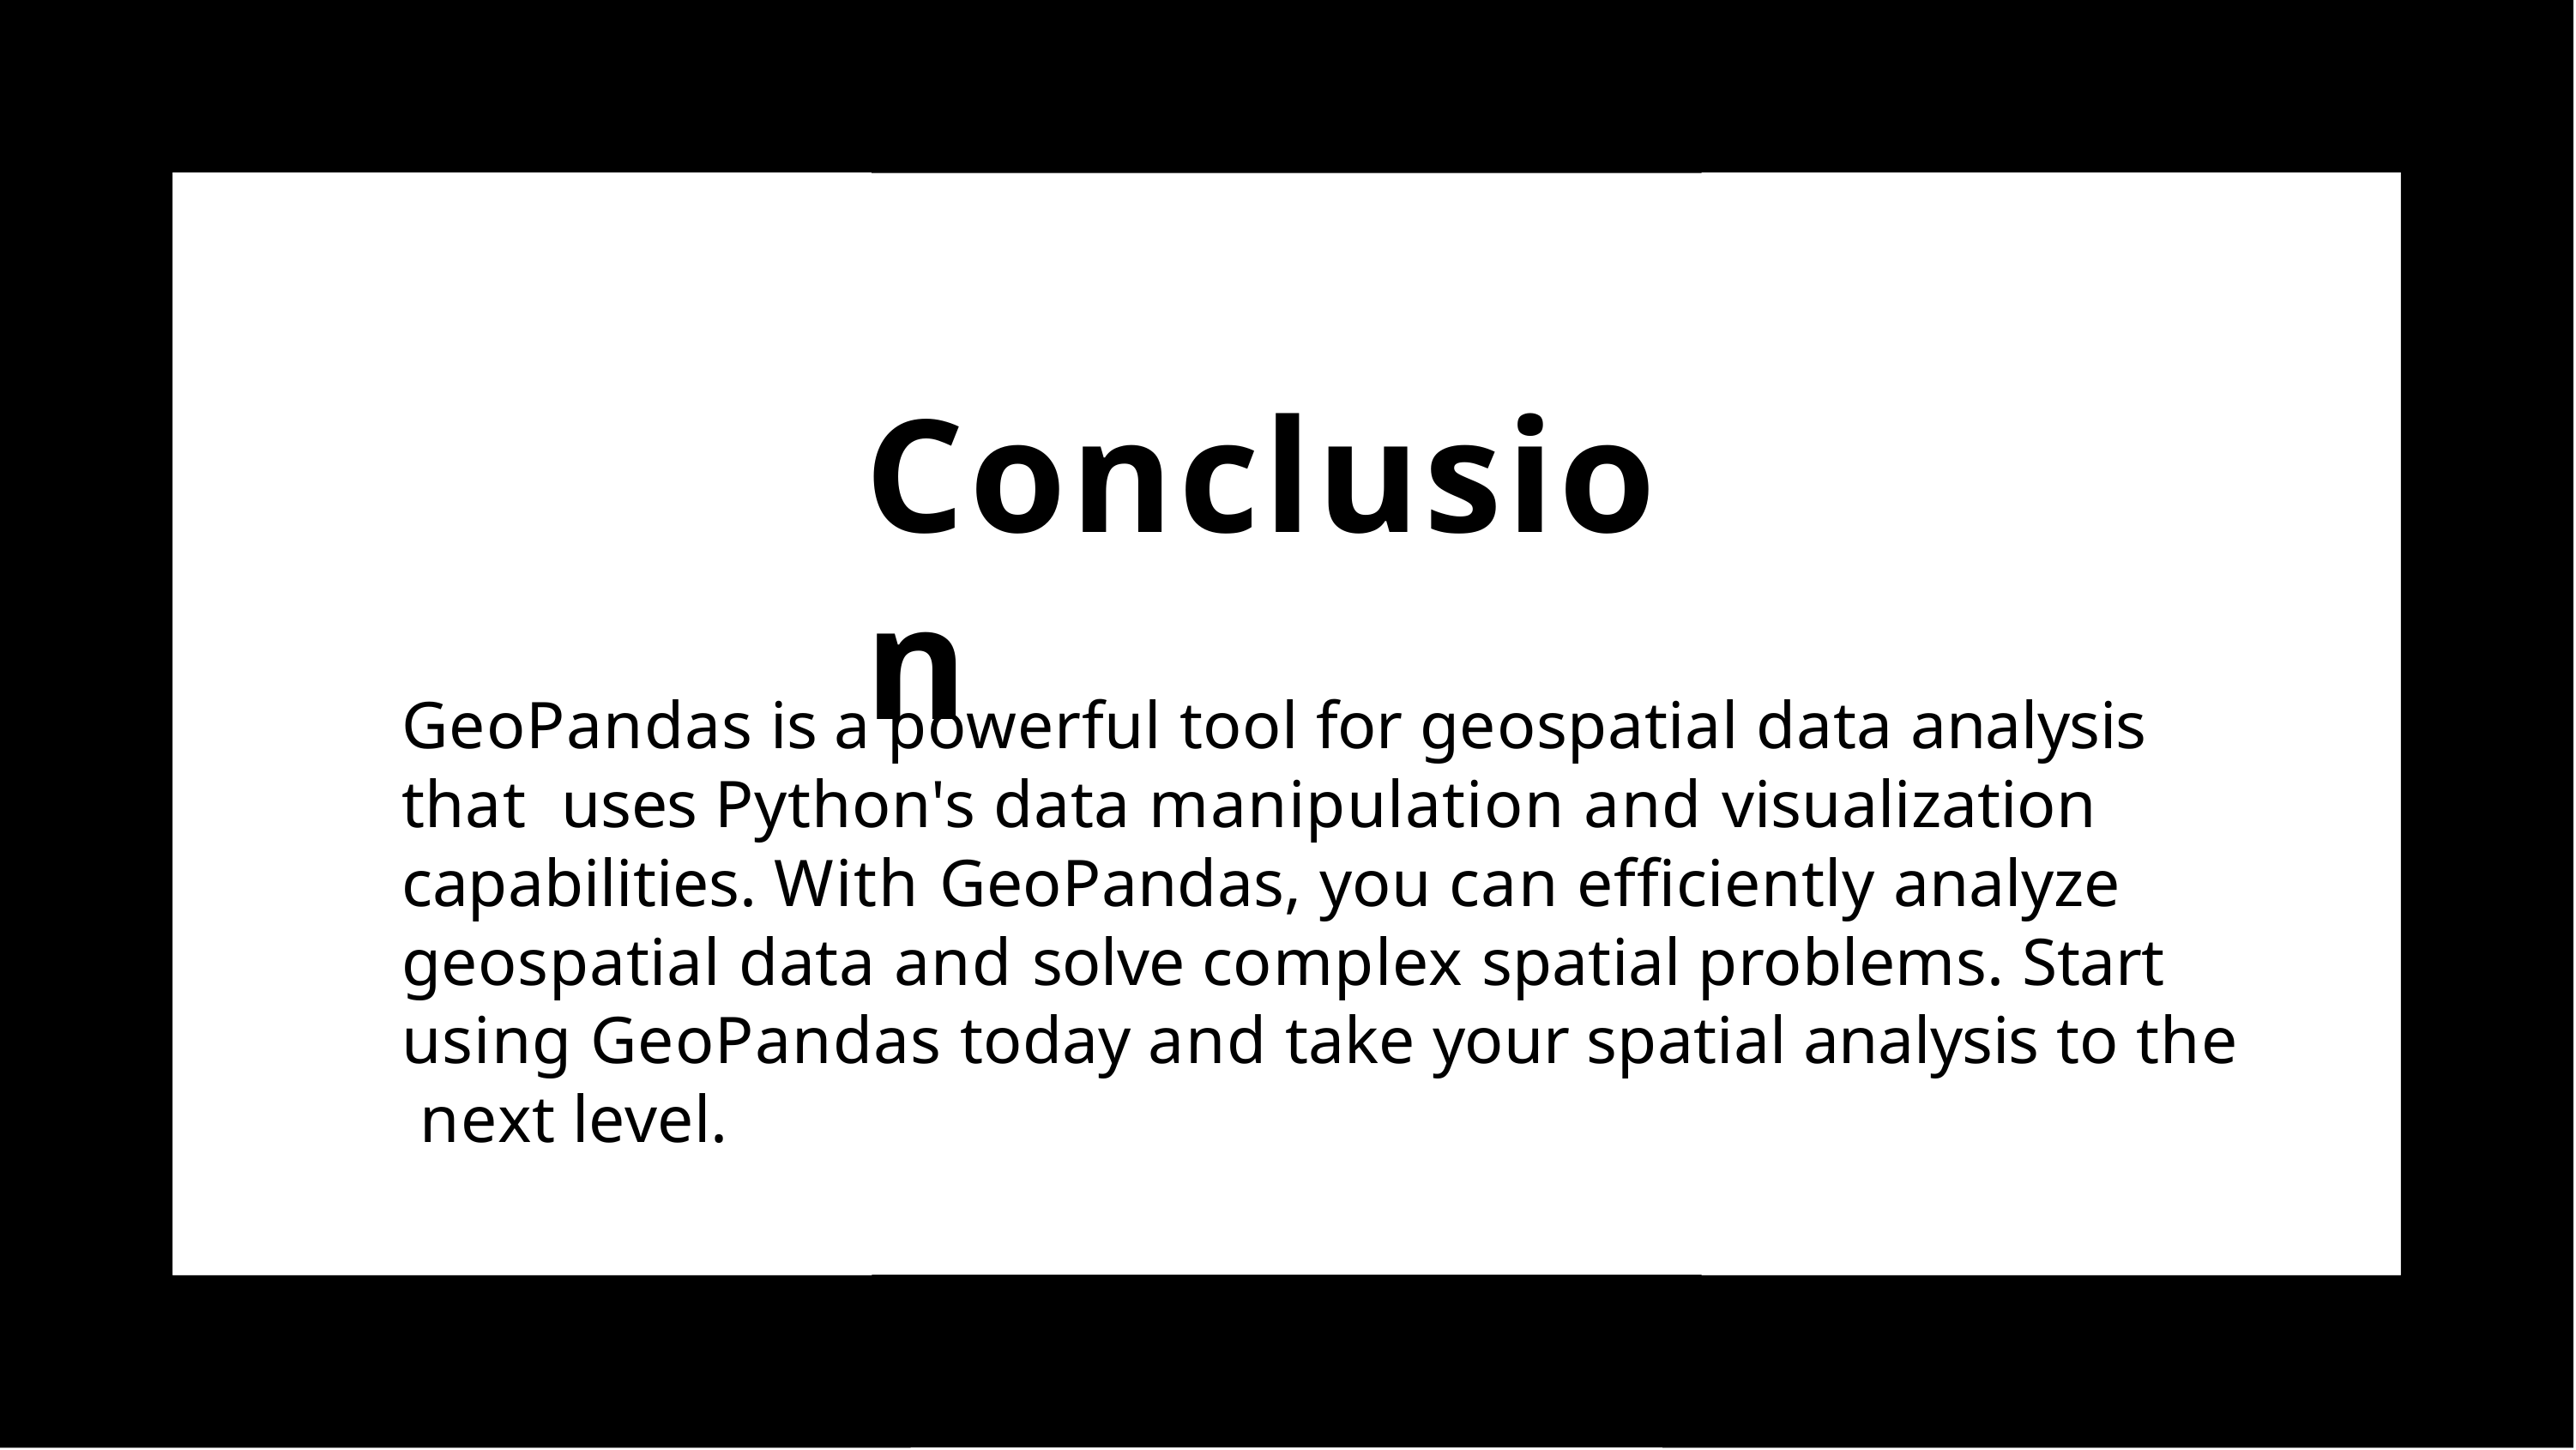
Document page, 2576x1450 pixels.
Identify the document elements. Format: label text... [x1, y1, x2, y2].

list GeoPandas is a powerful tool for geospatial data analysis that uses Python's data manipulation and visualization capabilities. With GeoPandas, you can efﬁciently analyze geospatial data and solve complex spatial problems. Start using GeoPandas today and take your spatial analysis to the next level. [401, 681, 2241, 1450]
text_box [0, 0, 1702, 1448]
title Conclusion [863, 373, 1709, 681]
text_box [1702, 0, 2573, 1448]
